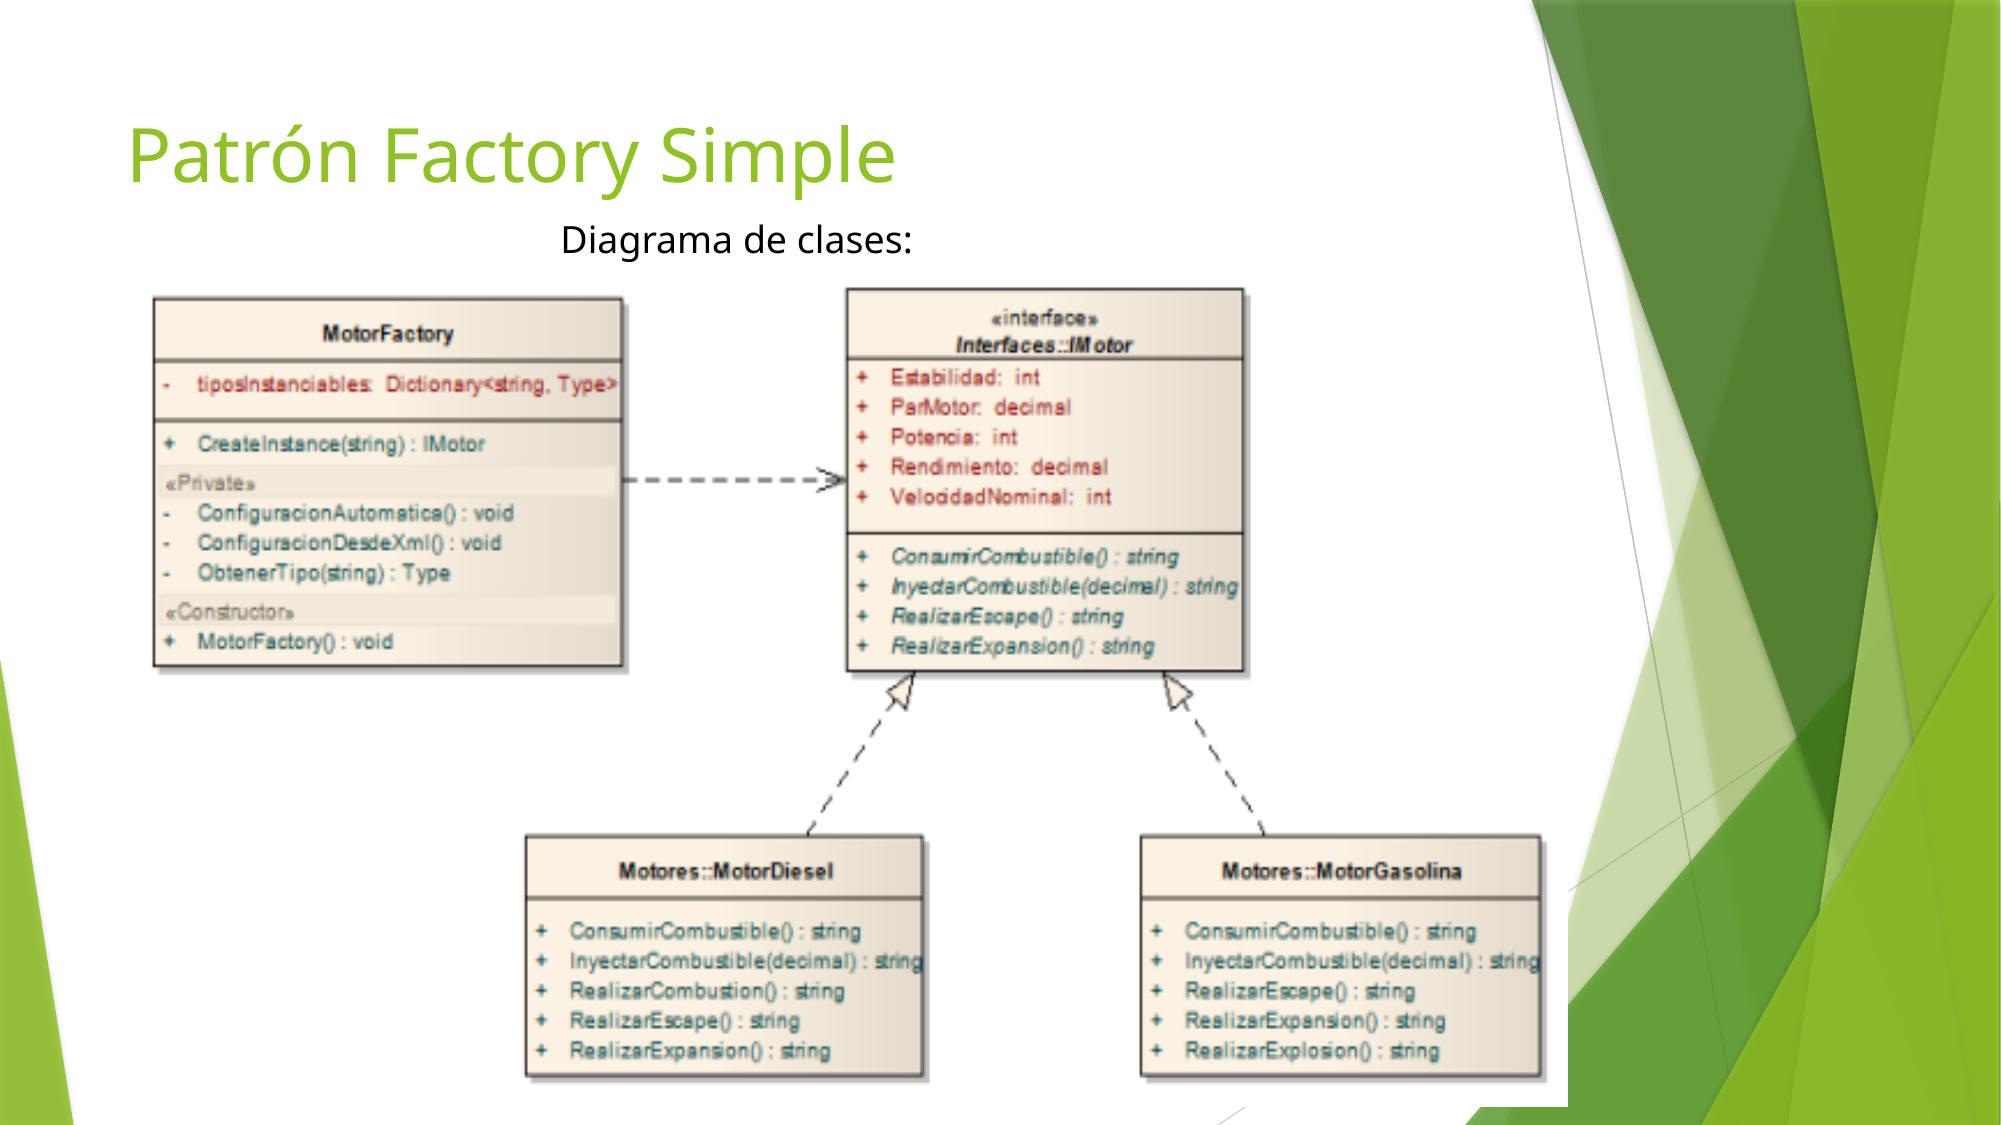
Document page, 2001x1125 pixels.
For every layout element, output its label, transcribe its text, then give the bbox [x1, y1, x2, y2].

title Patrón Factory Simple [111, 99, 1522, 317]
text_box Diagrama de clases: [545, 208, 928, 268]
picture [135, 272, 1568, 1107]
